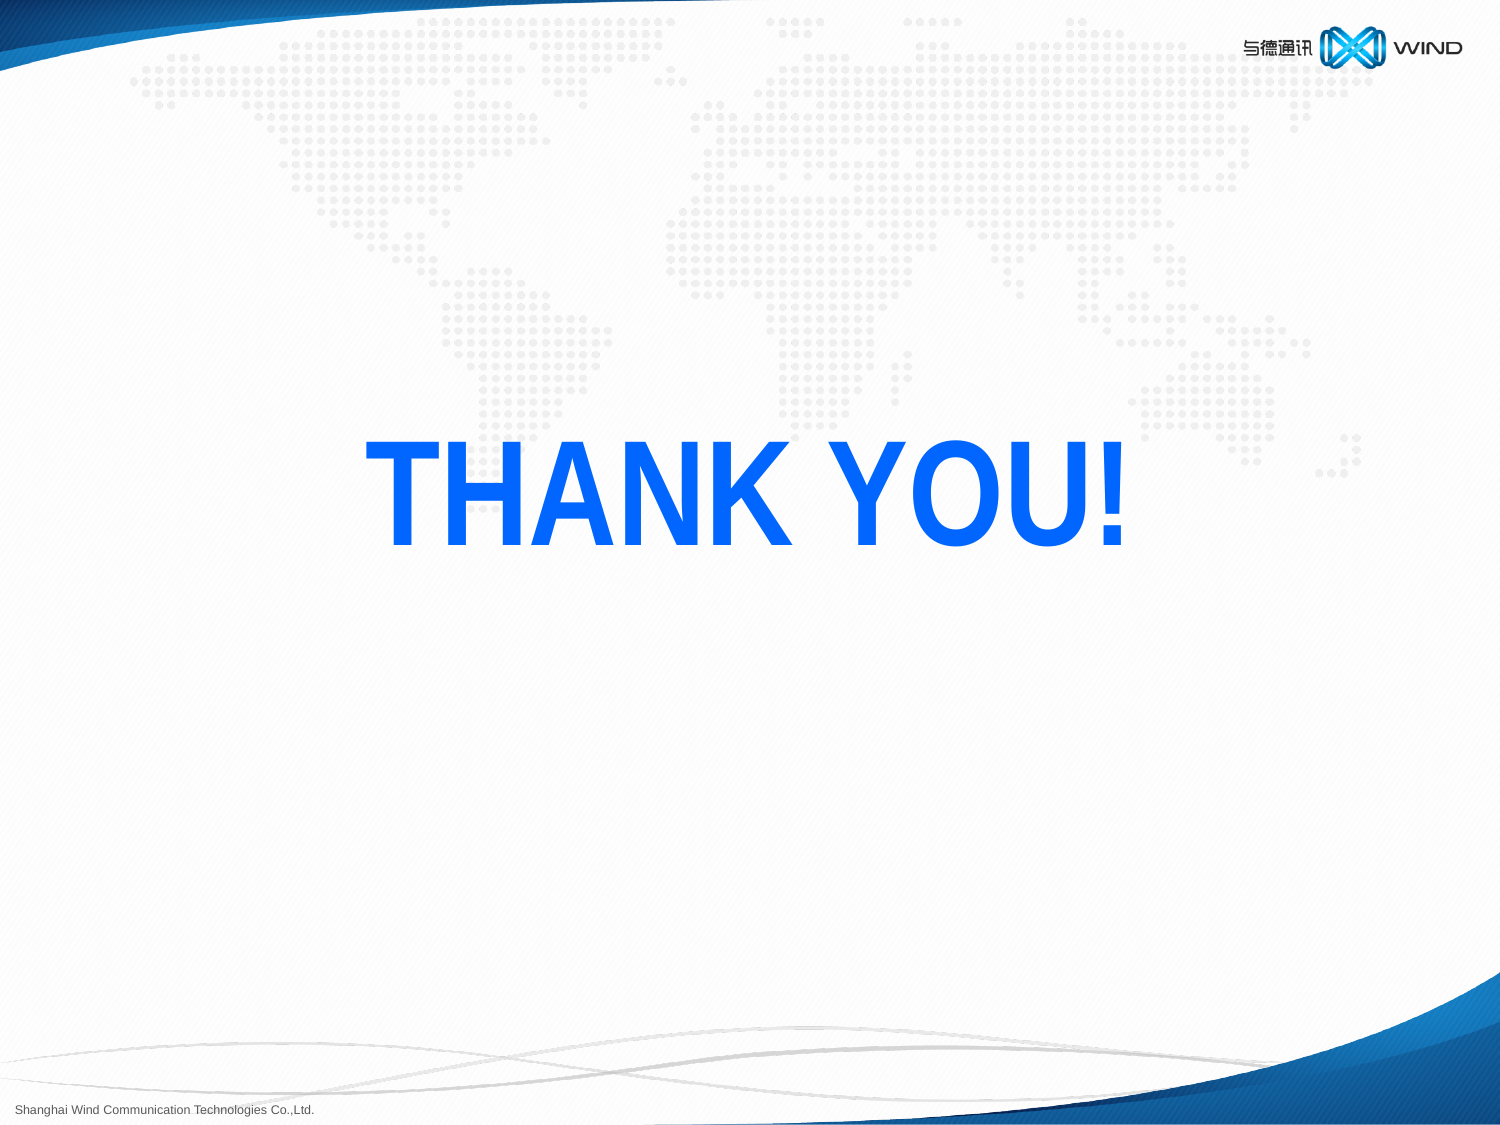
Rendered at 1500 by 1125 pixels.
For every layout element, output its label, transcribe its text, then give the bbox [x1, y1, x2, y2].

text_box Thank you! [349, 388, 1150, 584]
picture [0, 0, 1500, 1125]
